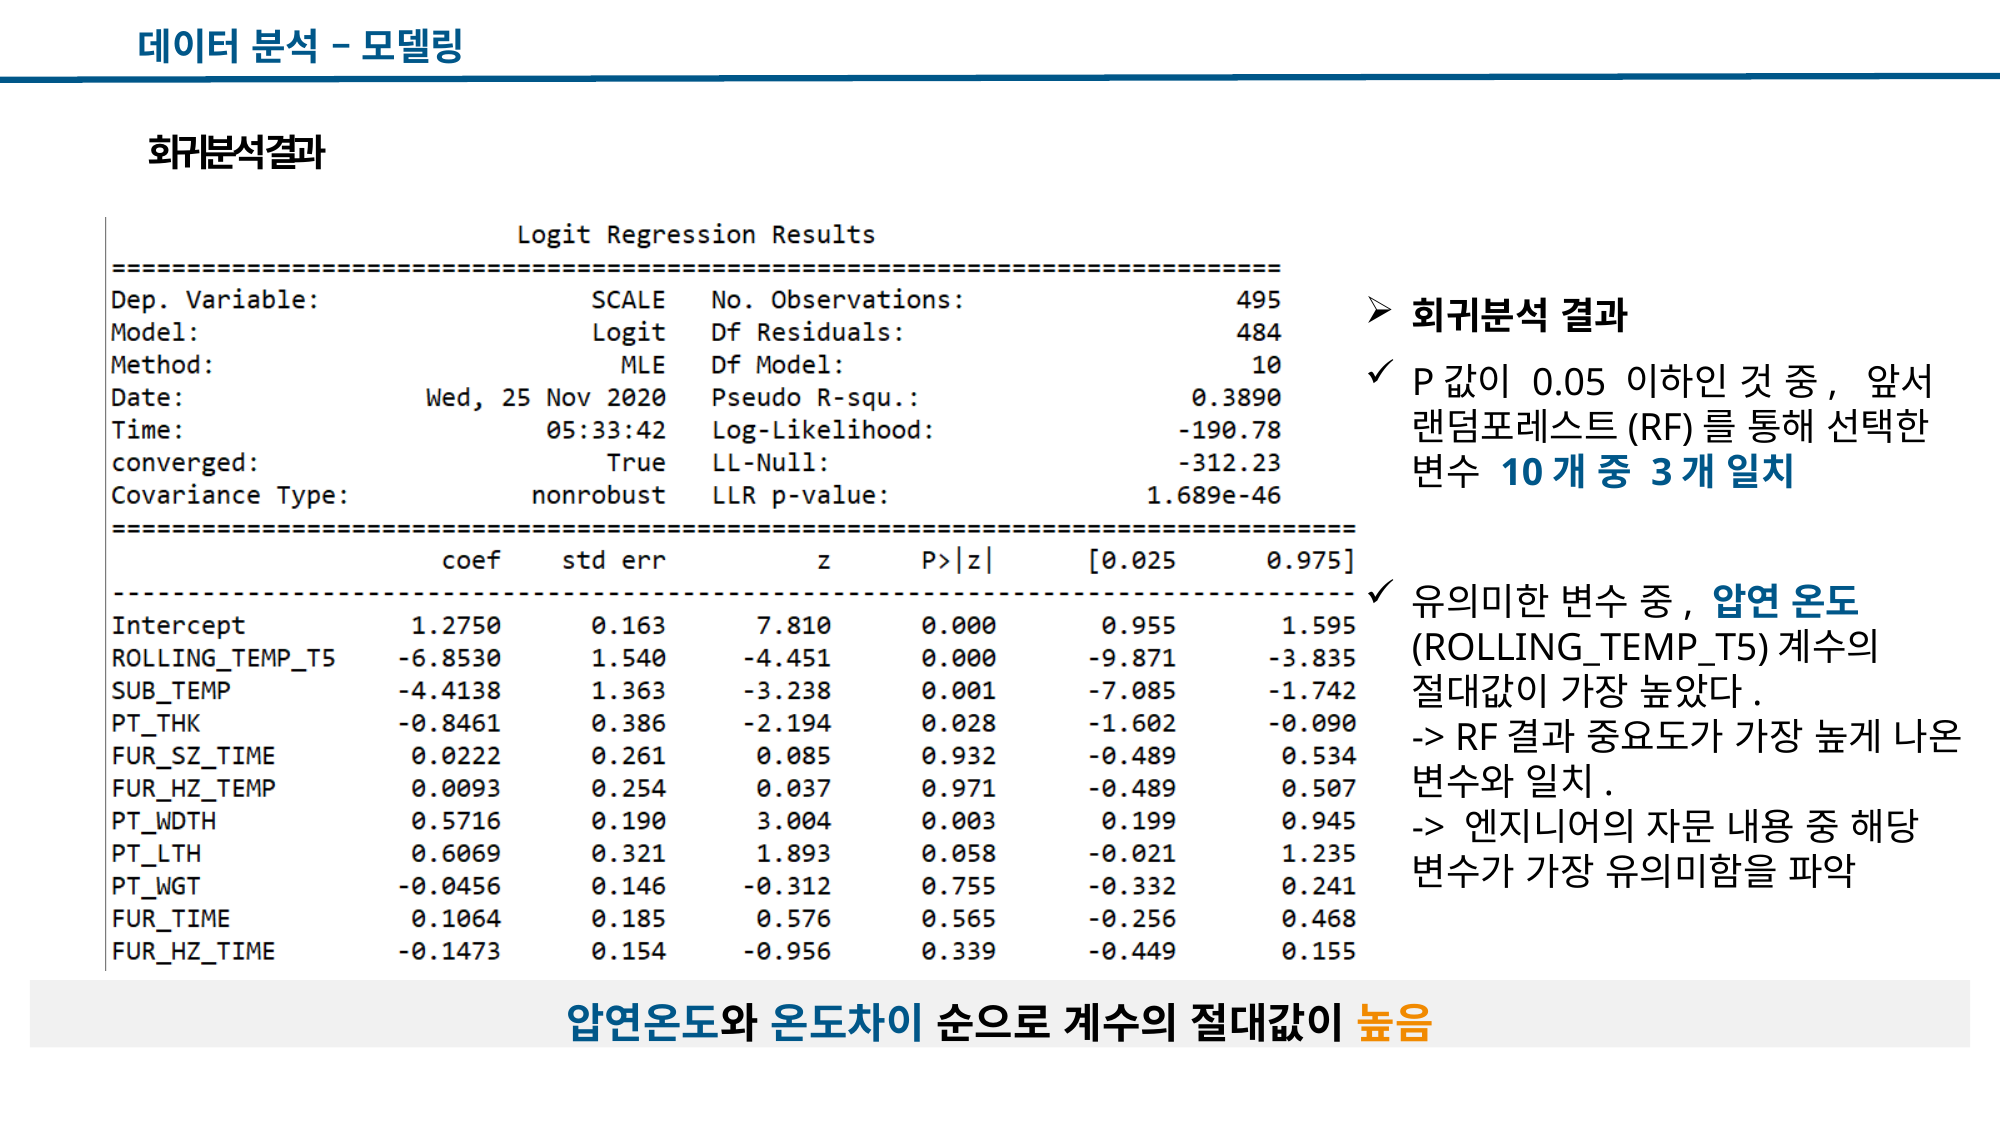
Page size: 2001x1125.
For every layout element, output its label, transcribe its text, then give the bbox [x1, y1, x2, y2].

text_box 회귀분석 결과 P값이 0.05 이하인 것 중, 앞서 랜덤포레스트(RF)를 통해 선택한 변수 10개 중 3개 일치 유의미한 변수 중, 압연 온도(ROLLING_TEMP_T5)계수의 절대값이 가장 높았다. -> RF결과 중요도가 가장 높게 나온 변수와 일치. -> 엔지니어의 자문 내용 중 해당 변수가 가장 유의미함을 파악 [1362, 286, 1975, 1023]
text_box 데이터 분석 – 모델링 [123, 15, 481, 75]
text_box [0, 75, 2000, 80]
text_box 회귀분석 결과 [145, 123, 852, 174]
picture [105, 217, 1363, 971]
text_box 압연온도와 온도차이 순으로 계수의 절대값이 높음 [29, 980, 1971, 1048]
